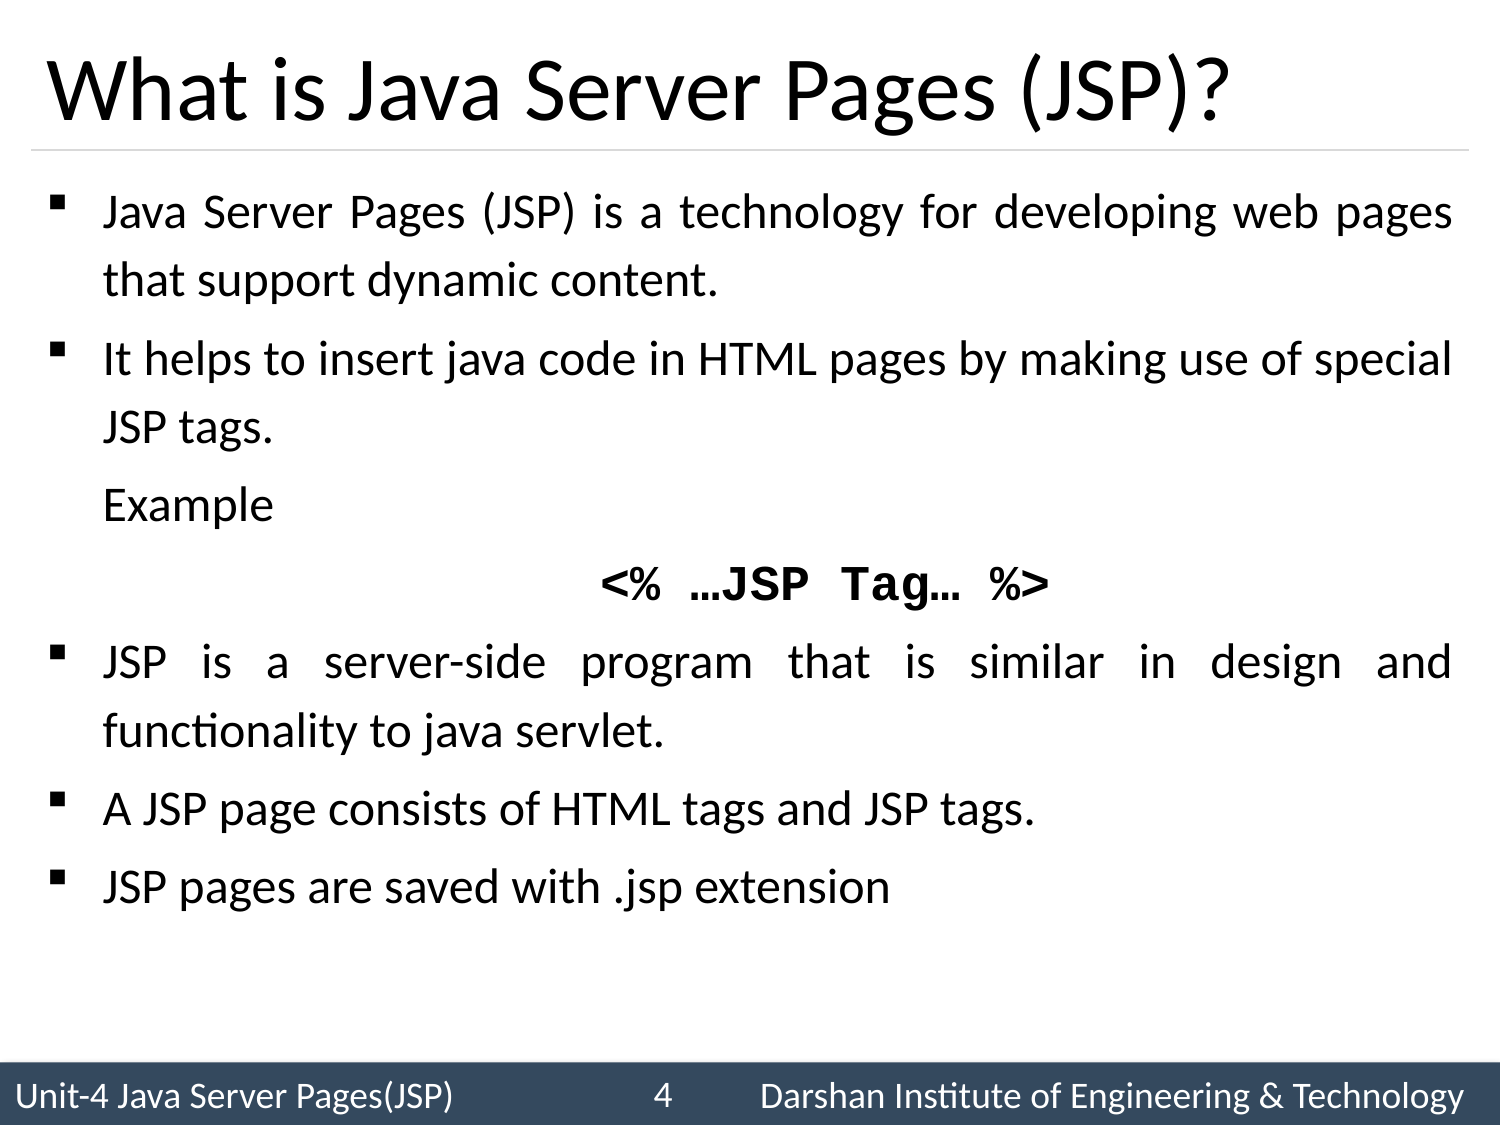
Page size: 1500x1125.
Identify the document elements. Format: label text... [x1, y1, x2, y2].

list Java Server Pages (JSP) is a technology for developing web pages that support dynamic content. It helps to insert java code in HTML pages by making use of special JSP tags. Example <% …JSP Tag… %> JSP is a server-side program that is similar in design and functionality to java servlet. A JSP page consists of HTML tags and JSP tags. JSP pages are saved with .jsp extension [31, 162, 1469, 1038]
slide_number 4 [587, 1062, 688, 1123]
title What is Java Server Pages (JSP)? [31, 17, 1469, 150]
